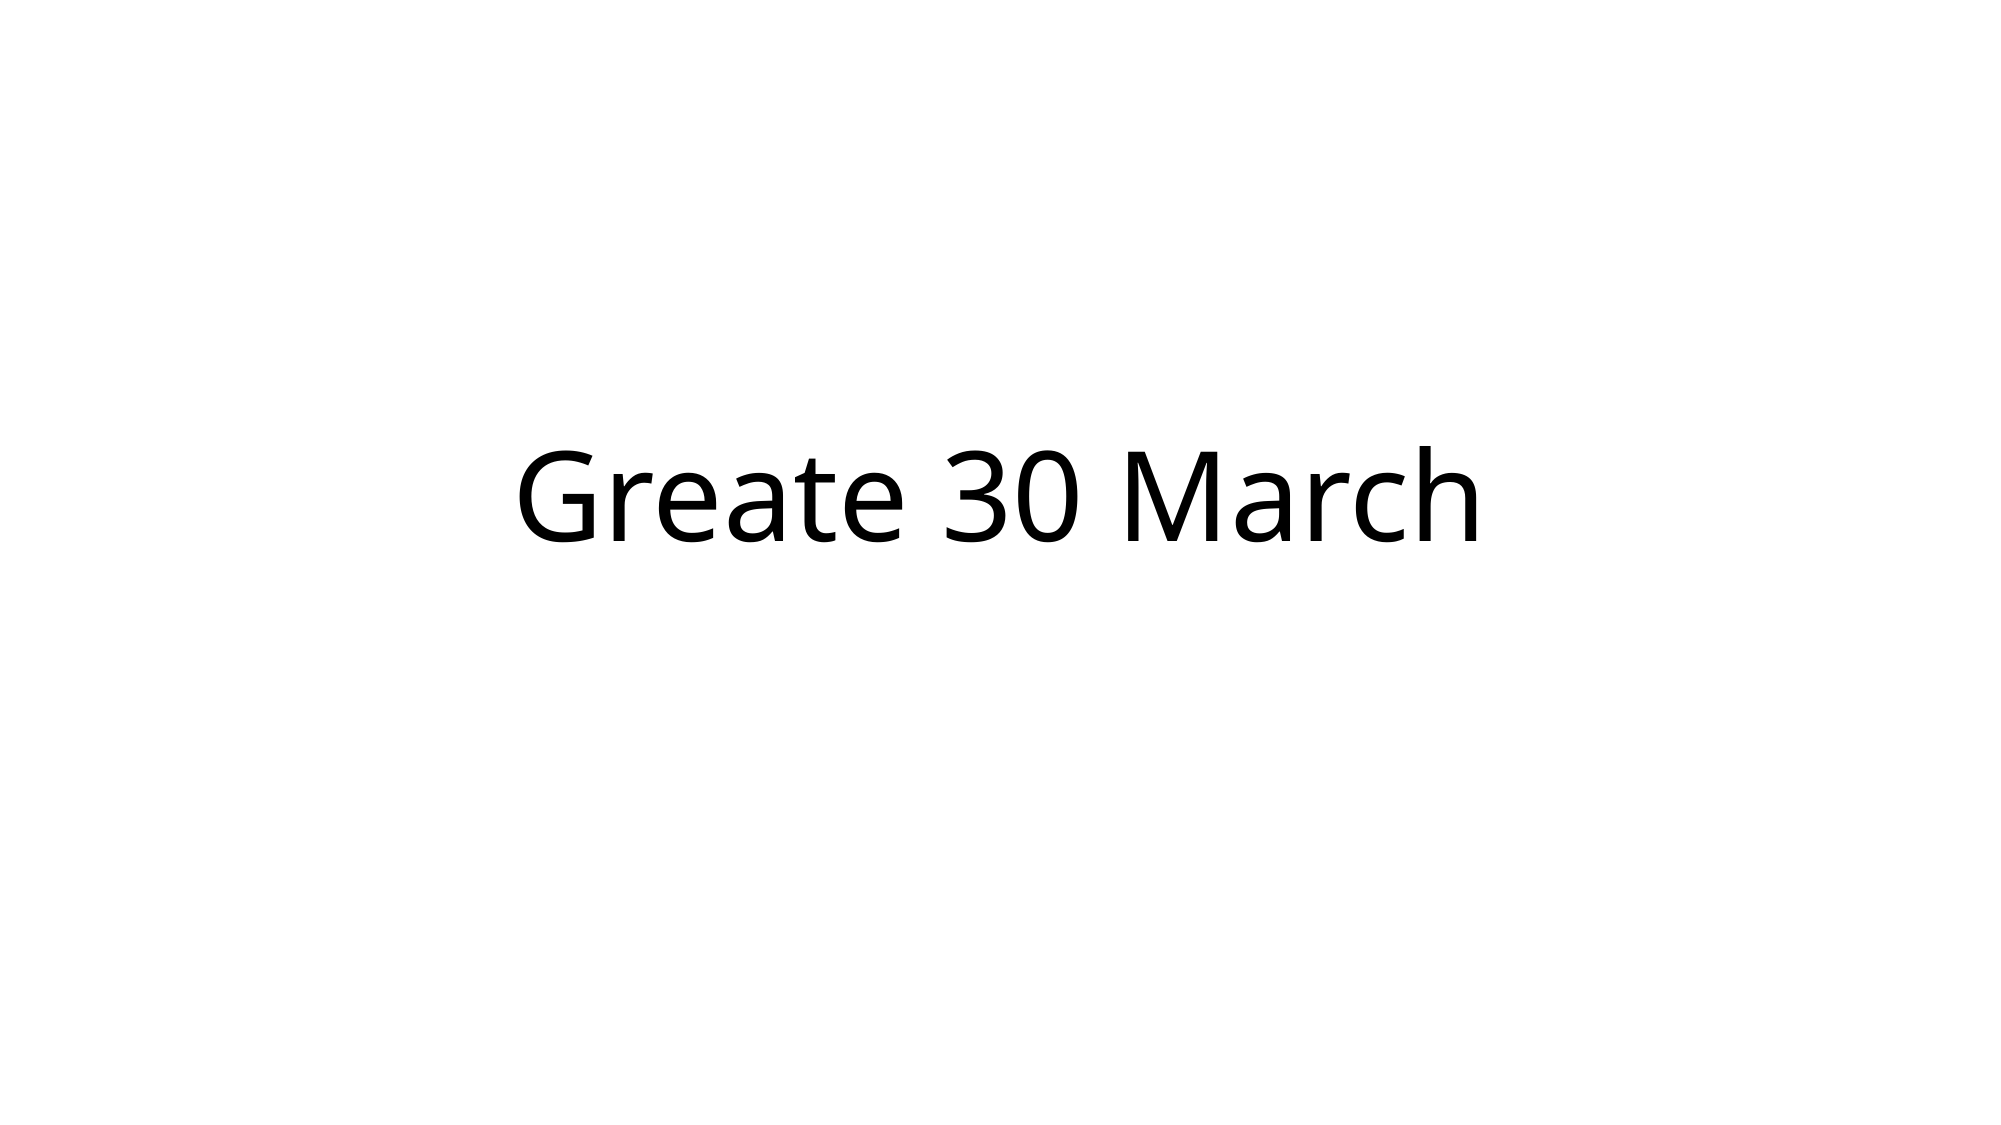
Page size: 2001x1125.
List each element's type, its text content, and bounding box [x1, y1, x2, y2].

title Greate 30 March [249, 184, 1750, 576]
